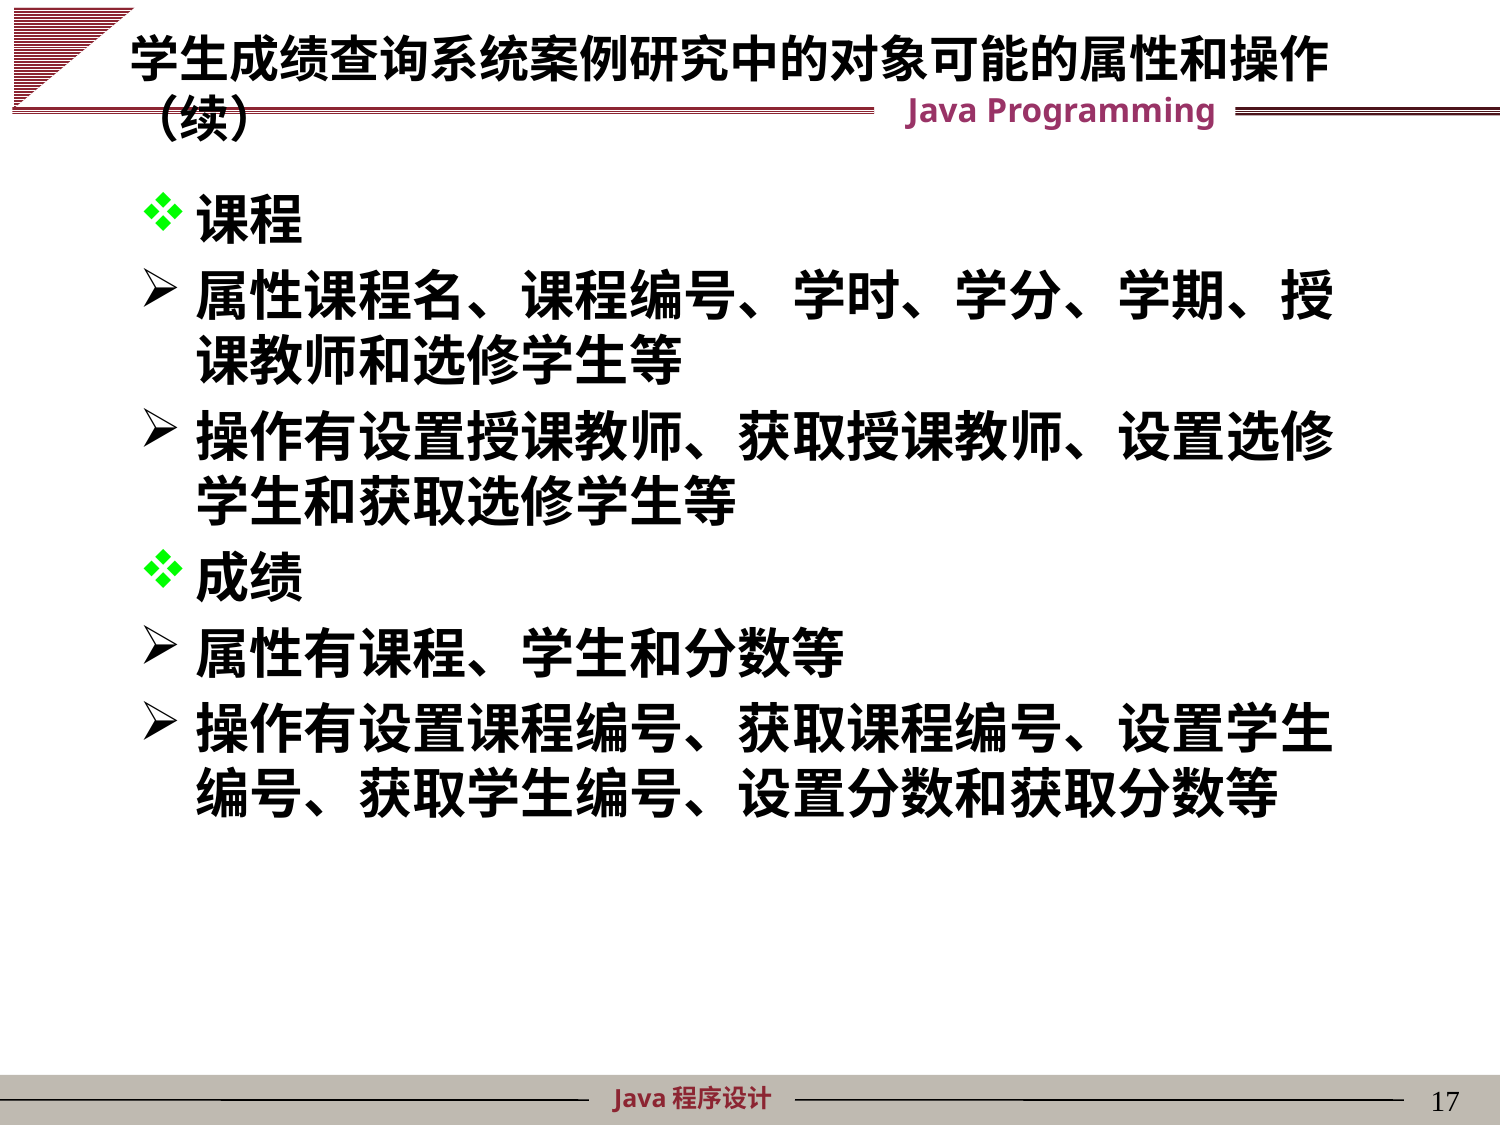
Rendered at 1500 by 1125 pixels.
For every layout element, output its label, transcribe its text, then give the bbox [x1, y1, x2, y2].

title 学生成绩查询系统案例研究中的对象可能的属性和操作（续） [114, 20, 1463, 157]
list 课程 属性课程名、课程编号、学时、学分、学期、授课教师和选修学生等 操作有设置授课教师、获取授课教师、设置选修学生和获取选修学生等 成绩 属性有课程、学生和分数等 操作有设置课程编号、获取课程编号、设置学生编号、获取学生编号、设置分数和获取分数等 [124, 178, 1373, 922]
